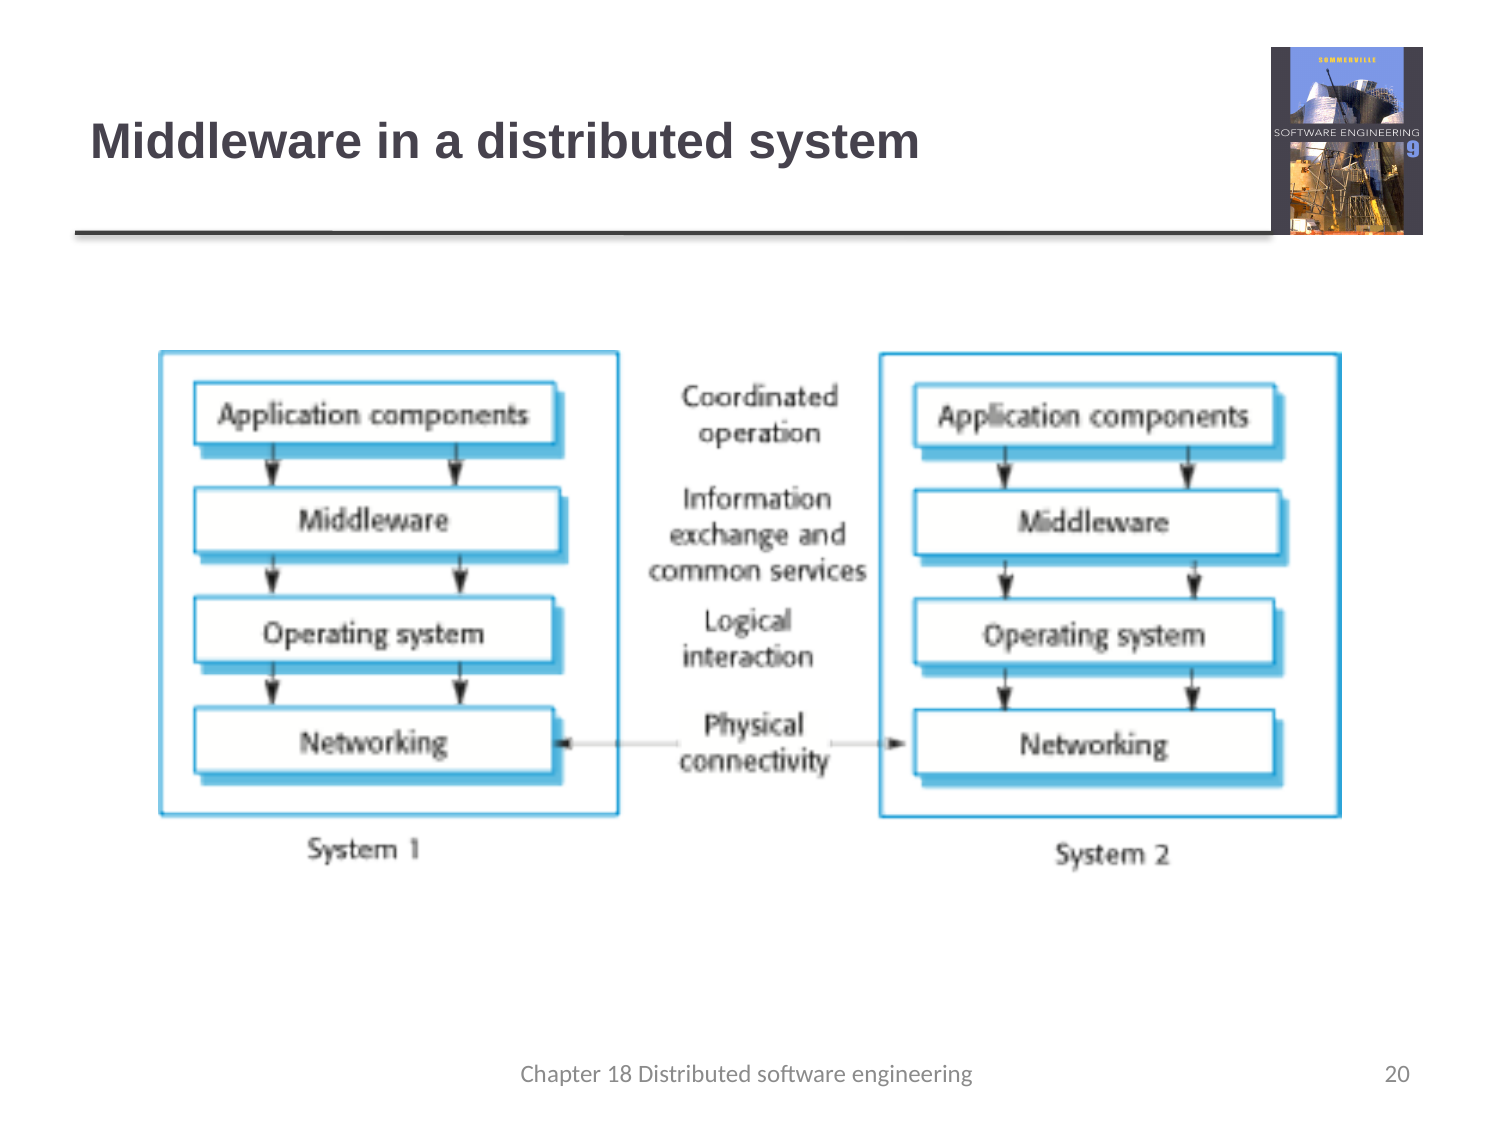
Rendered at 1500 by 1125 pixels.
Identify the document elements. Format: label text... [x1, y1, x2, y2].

title Middleware in a distributed system [74, 44, 1272, 233]
picture [1272, 47, 1423, 235]
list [74, 349, 1426, 1093]
